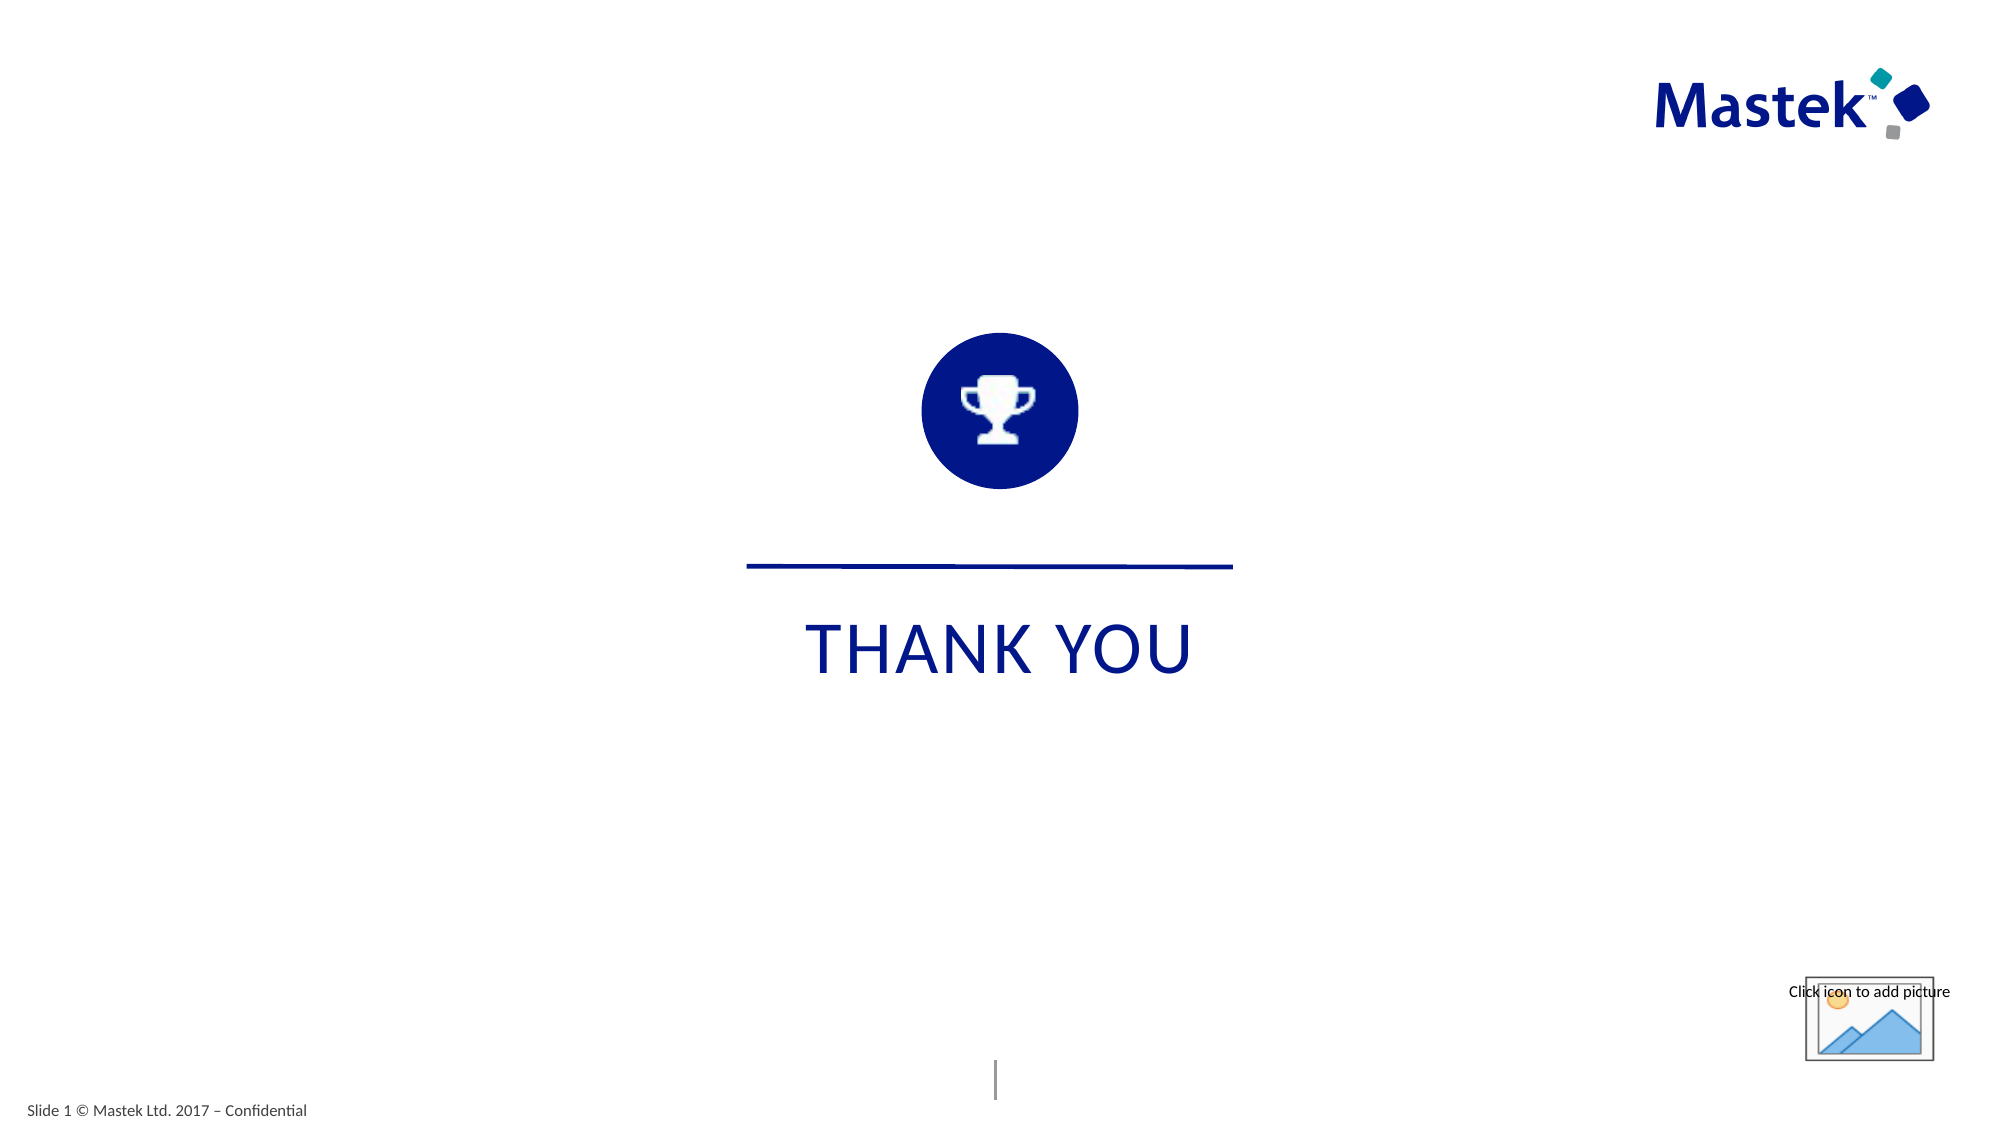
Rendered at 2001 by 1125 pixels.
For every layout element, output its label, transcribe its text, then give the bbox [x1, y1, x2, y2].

picture [961, 375, 1038, 447]
picture [1648, 58, 1939, 148]
picture [1800, 973, 1939, 1065]
slide_number Slide 1 © Mastek Ltd. 2017 – Confidential [12, 1079, 463, 1125]
